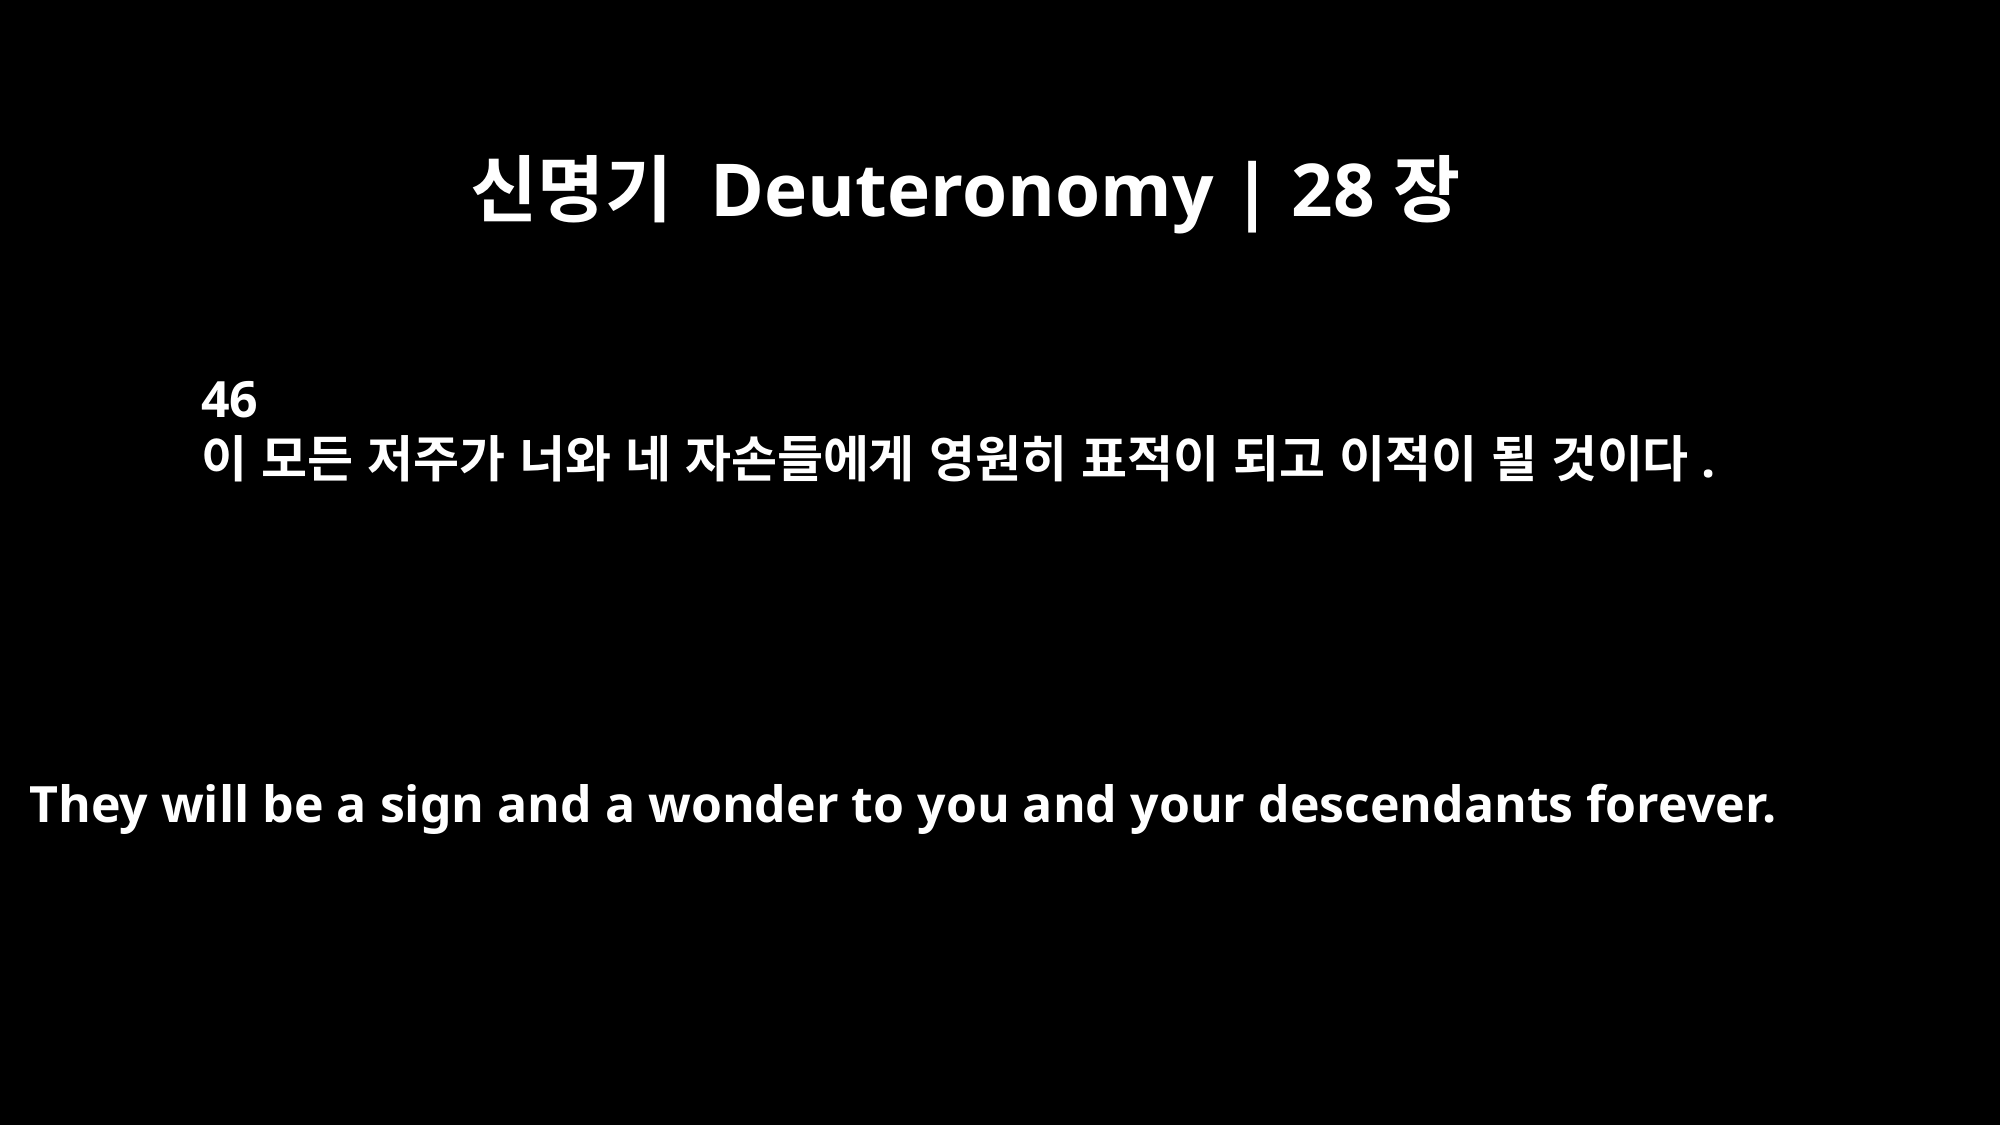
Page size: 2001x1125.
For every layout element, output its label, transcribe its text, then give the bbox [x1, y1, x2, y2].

text_box 46 이 모든 저주가 너와 네 자손들에게 영원히 표적이 되고 이적이 될 것이다. [186, 359, 1731, 495]
text_box They will be a sign and a wonder to you and your descendants forever. [14, 764, 1793, 840]
text_box 신명기 Deuteronomy | 28장 [456, 136, 1476, 239]
